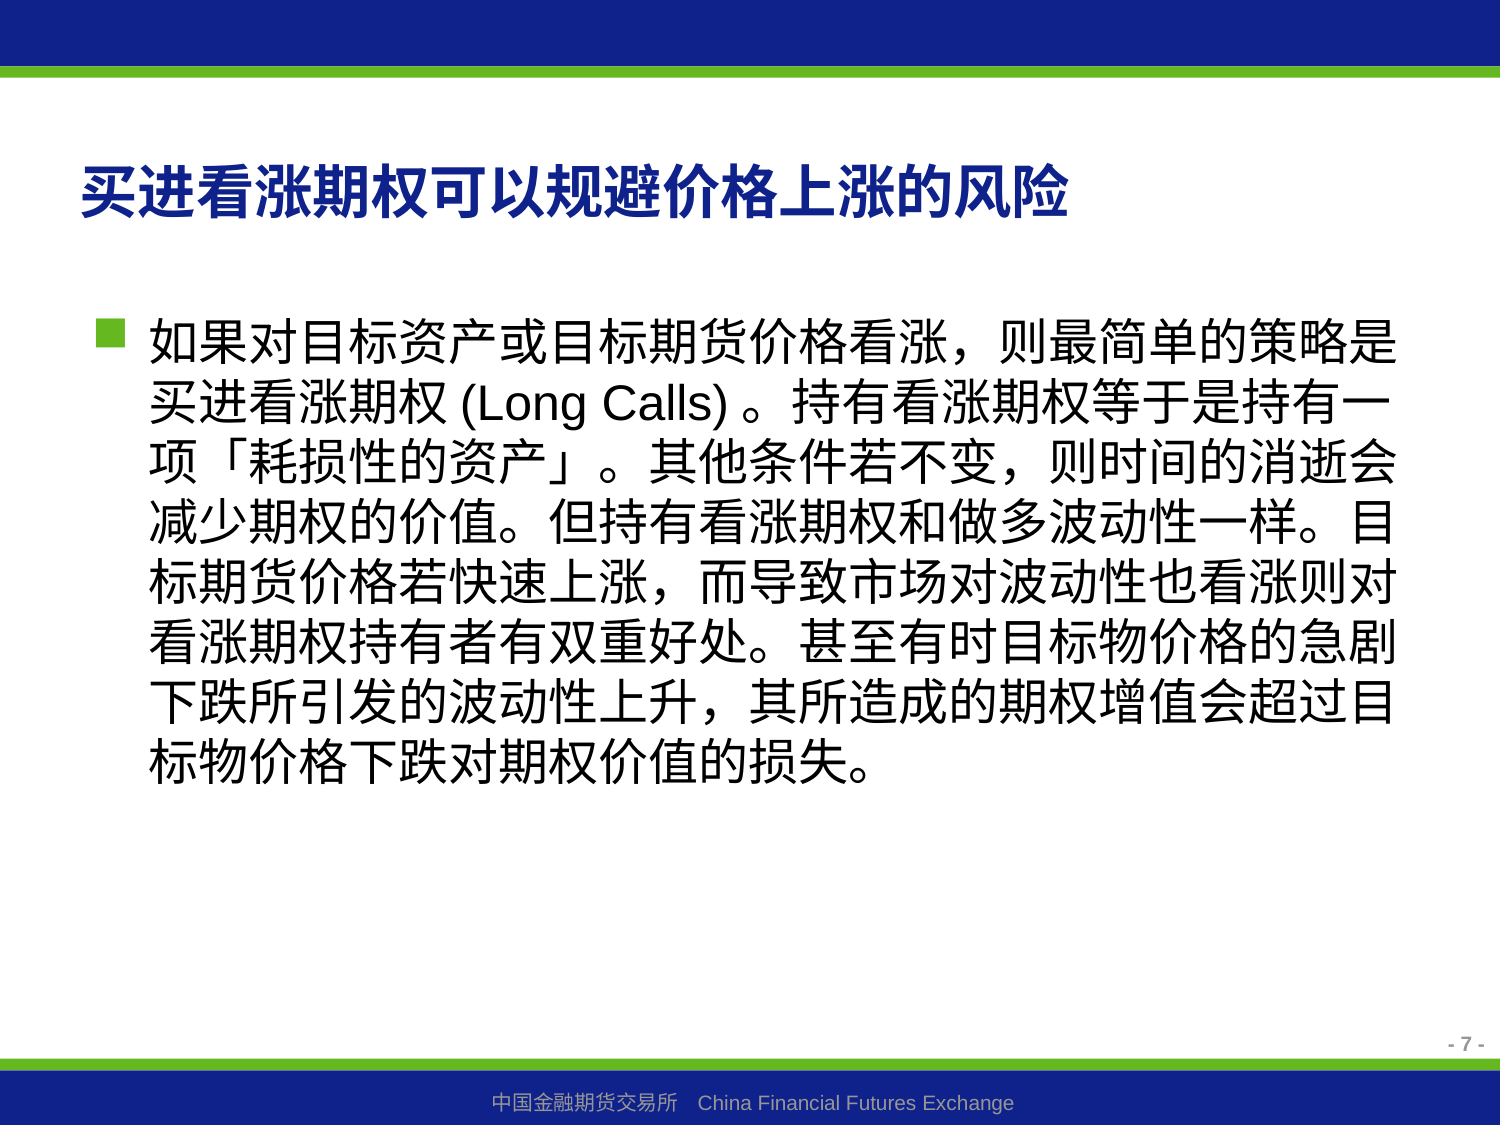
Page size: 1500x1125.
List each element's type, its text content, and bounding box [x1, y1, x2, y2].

list 如果对目标资产或目标期货价格看涨，则最简单的策略是买进看涨期权(Long Calls)。持有看涨期权等于是持有一项「耗损性的资产」。其他条件若不变，则时间的消逝会减少期权的价值。但持有看涨期权和做多波动性一样。目标期货价格若快速上涨，而导致市场对波动性也看涨则对看涨期权持有者有双重好处。甚至有时目标物价格的急剧下跌所引发的波动性上升，其所造成的期权增值会超过目标物价格下跌对期权价值的损失。 [76, 302, 1428, 941]
slide_number - 7 - [1204, 1022, 1500, 1078]
title 买进看涨期权可以规避价格上涨的风险 [64, 136, 1105, 244]
